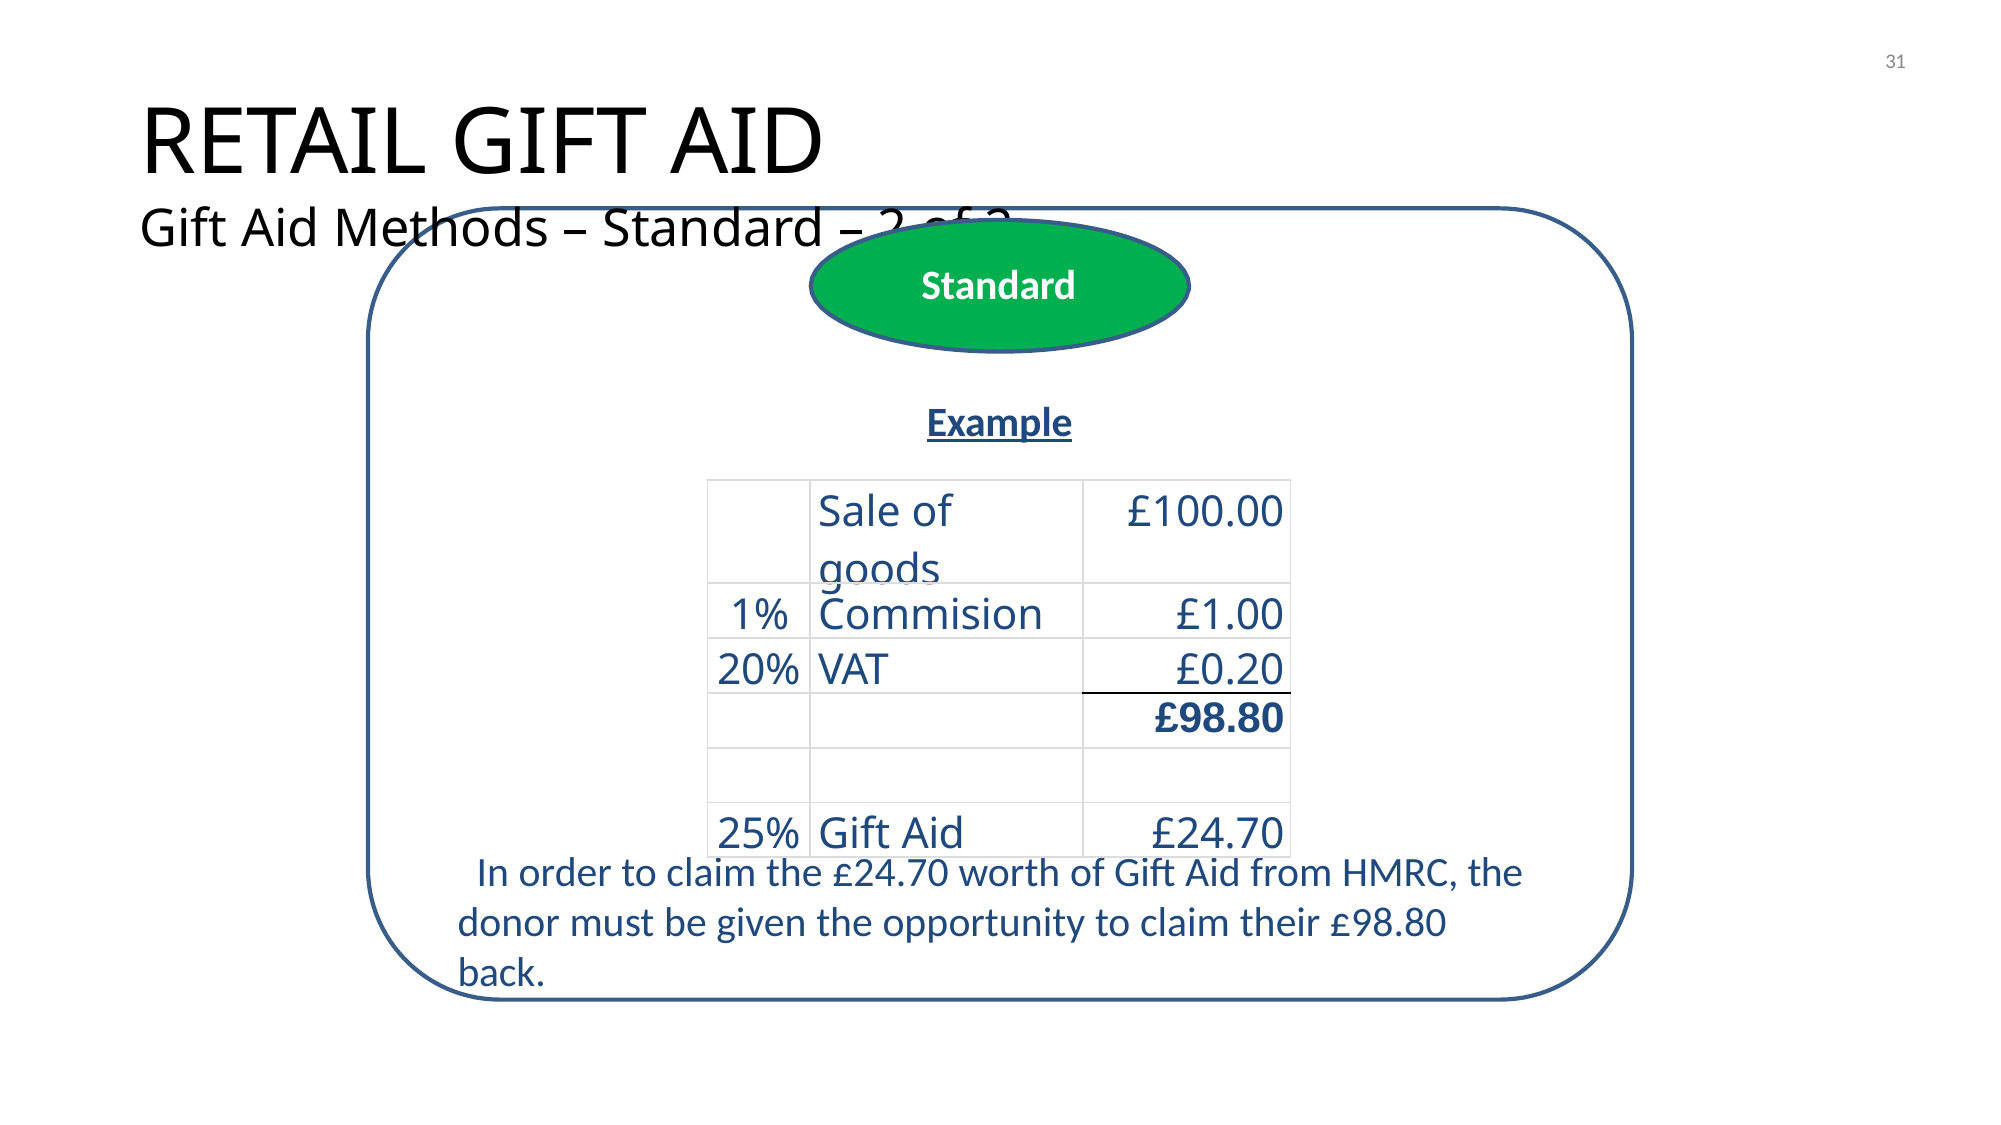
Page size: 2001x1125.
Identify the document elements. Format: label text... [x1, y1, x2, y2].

text_box 31 [1883, 45, 1909, 73]
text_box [365, 206, 1635, 1002]
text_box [808, 217, 1192, 354]
title RETAIL GIFT AID Gift Aid Methods – Standard – 2 of 2 [137, 73, 1863, 264]
